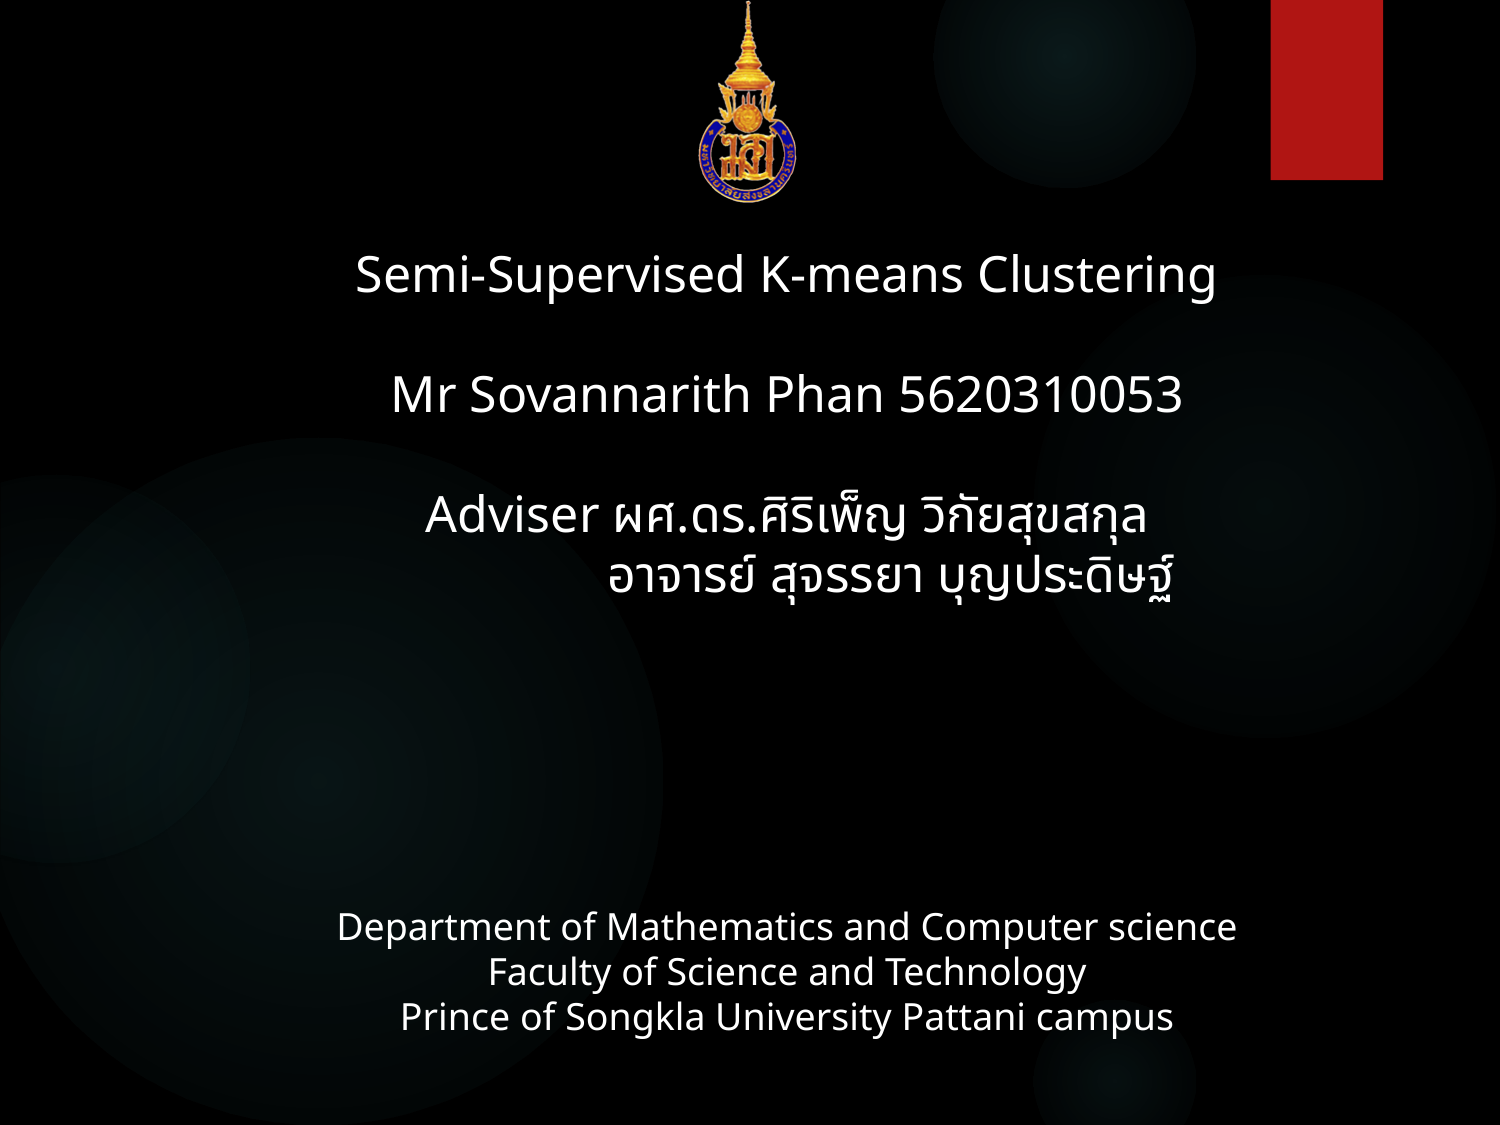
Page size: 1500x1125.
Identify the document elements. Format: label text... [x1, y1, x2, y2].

title Semi-Supervised K-means Clustering Mr Sovannarith Phan 5620310053 Adviser ผศ.ดร.ศิริเพ็ญ วิกัยสุขสกุล อาจารย์ สุจรรยา บุญประดิษฐ์ Department of Mathematics and Computer science Faculty of Science and Technology Prince of Songkla University Pattani campus [204, 235, 1371, 724]
picture [691, 0, 805, 209]
